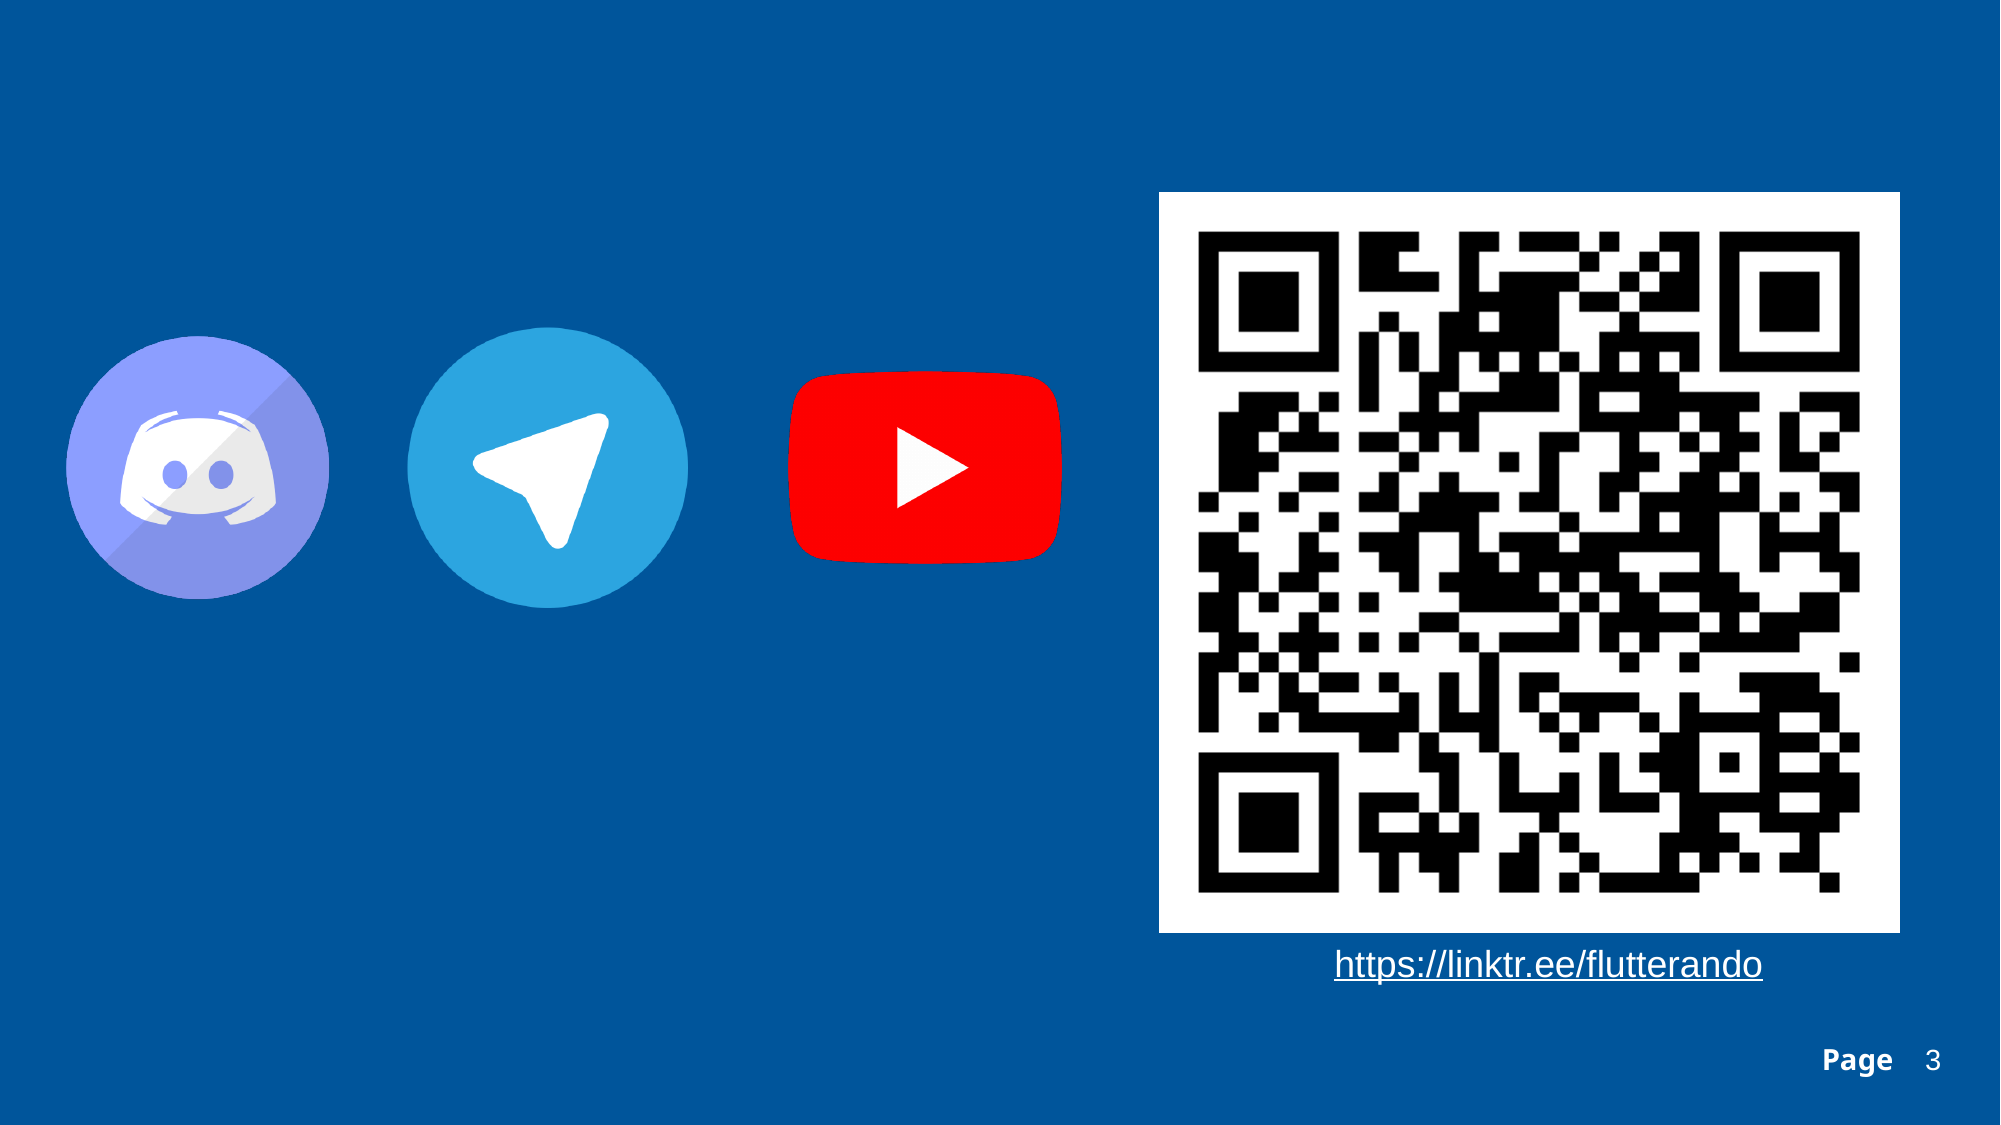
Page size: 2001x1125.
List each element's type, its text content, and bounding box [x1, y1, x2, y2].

picture [404, 324, 691, 611]
text_box 3 [1506, 1029, 1957, 1089]
picture [54, 324, 341, 611]
text_box https://linktr.ee/flutterando [1319, 942, 1779, 993]
picture [788, 371, 1062, 564]
picture [1158, 192, 1900, 933]
